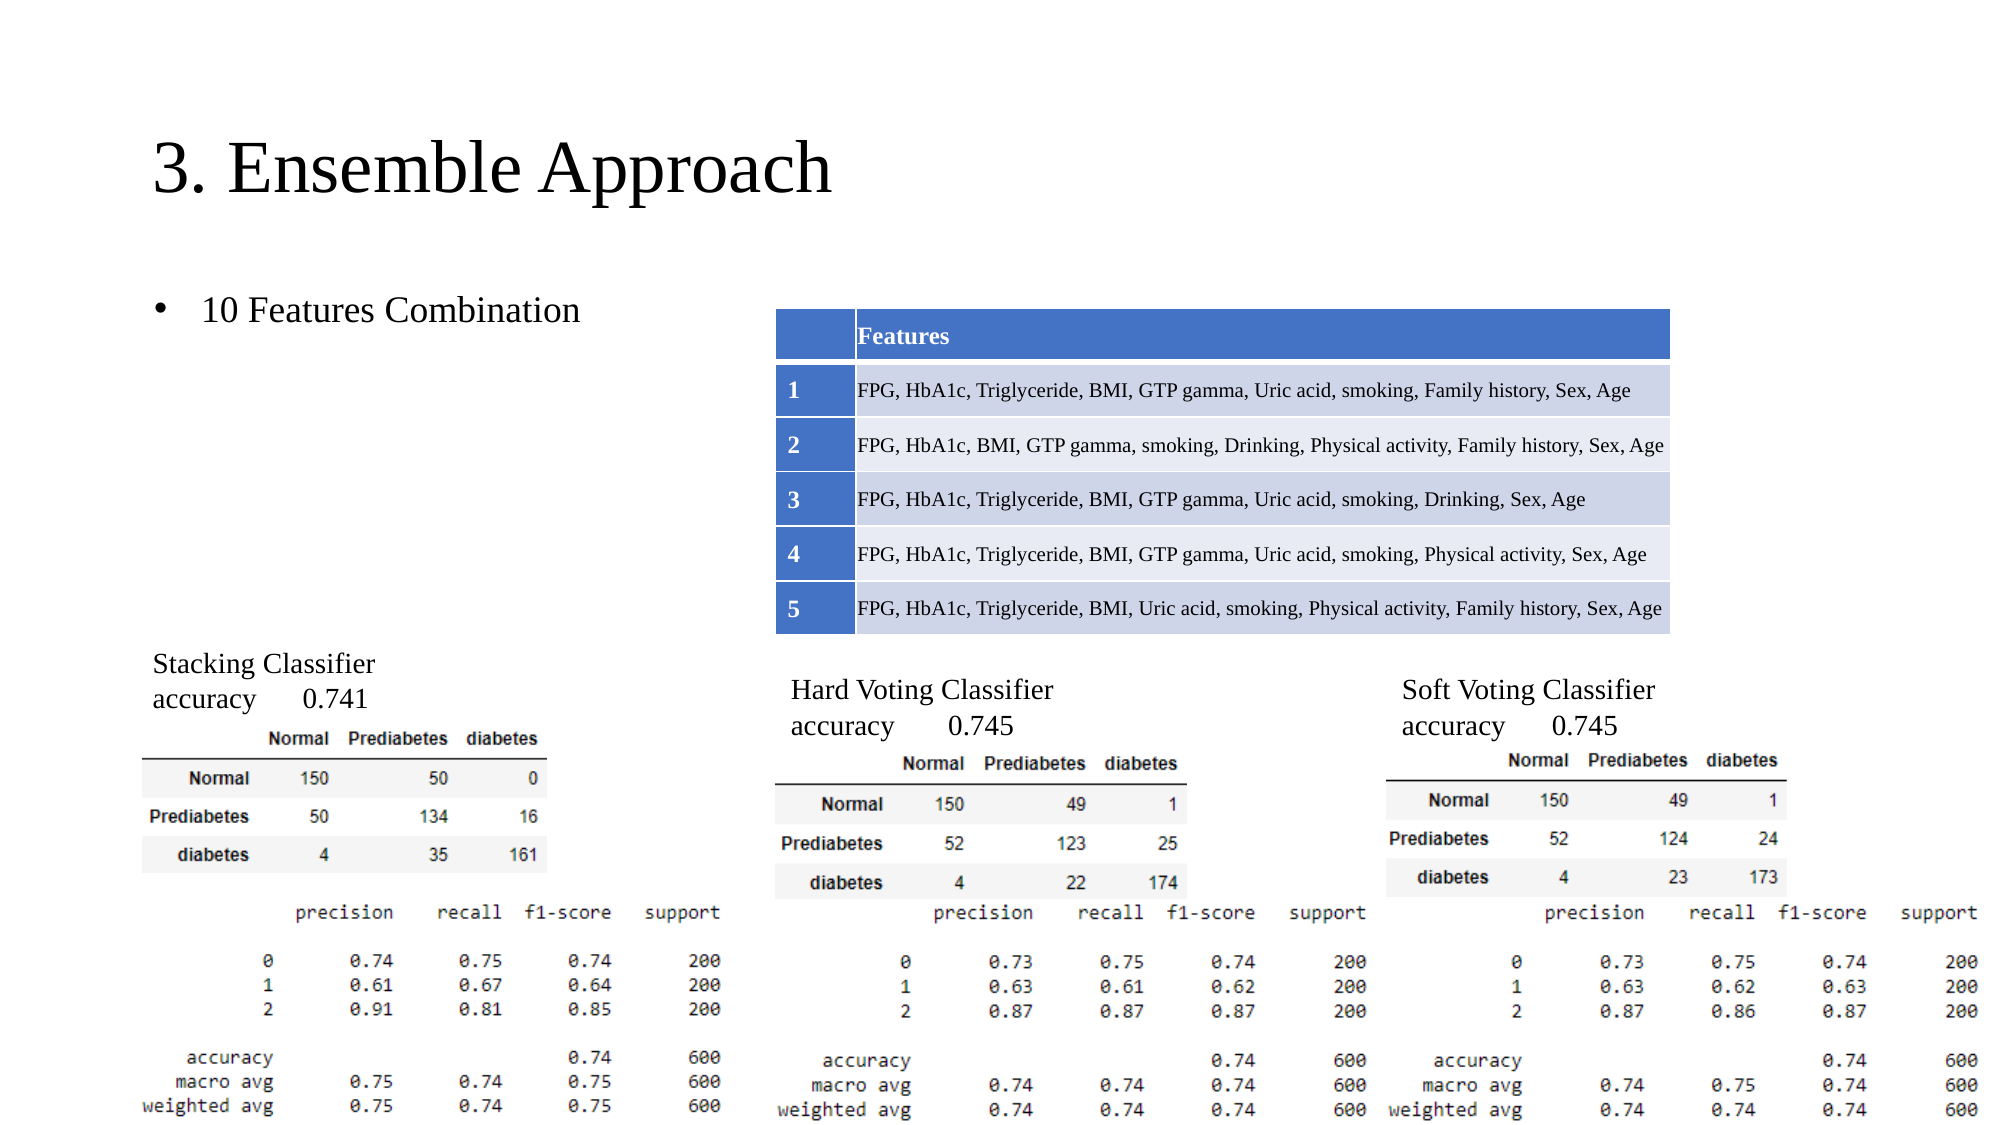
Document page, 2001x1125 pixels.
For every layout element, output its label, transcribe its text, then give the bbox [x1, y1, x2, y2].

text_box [775, 663, 1374, 1125]
table_header Features [857, 309, 1670, 359]
table_cell 4 [776, 527, 855, 580]
table_cell 5 [776, 582, 855, 634]
table_cell FPG, HbA1c, Triglyceride, BMI, GTP gamma, Uric acid, smoking, Family history, Sex, Age [857, 365, 1670, 416]
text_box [1386, 663, 1987, 1125]
table_cell 3 [776, 472, 855, 525]
table_cell 2 [776, 418, 855, 471]
table_header [776, 309, 855, 359]
table_cell FPG, HbA1c, BMI, GTP gamma, smoking, Drinking, Physical activity, Family history, Sex, Age [857, 418, 1670, 471]
table_cell FPG, HbA1c, Triglyceride, BMI, GTP gamma, Uric acid, smoking, Physical activity, Sex, Age [857, 527, 1670, 580]
text_box 10 Features Combination [139, 277, 596, 337]
table_cell FPG, HbA1c, Triglyceride, BMI, GTP gamma, Uric acid, smoking, Drinking, Sex, Age [857, 472, 1670, 525]
title 3. Ensemble Approach [137, 59, 1863, 278]
table_cell FPG, HbA1c, Triglyceride, BMI, Uric acid, smoking, Physical activity, Family history, Sex, Age [857, 582, 1670, 634]
table_cell 1 [776, 365, 855, 416]
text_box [137, 637, 728, 1125]
